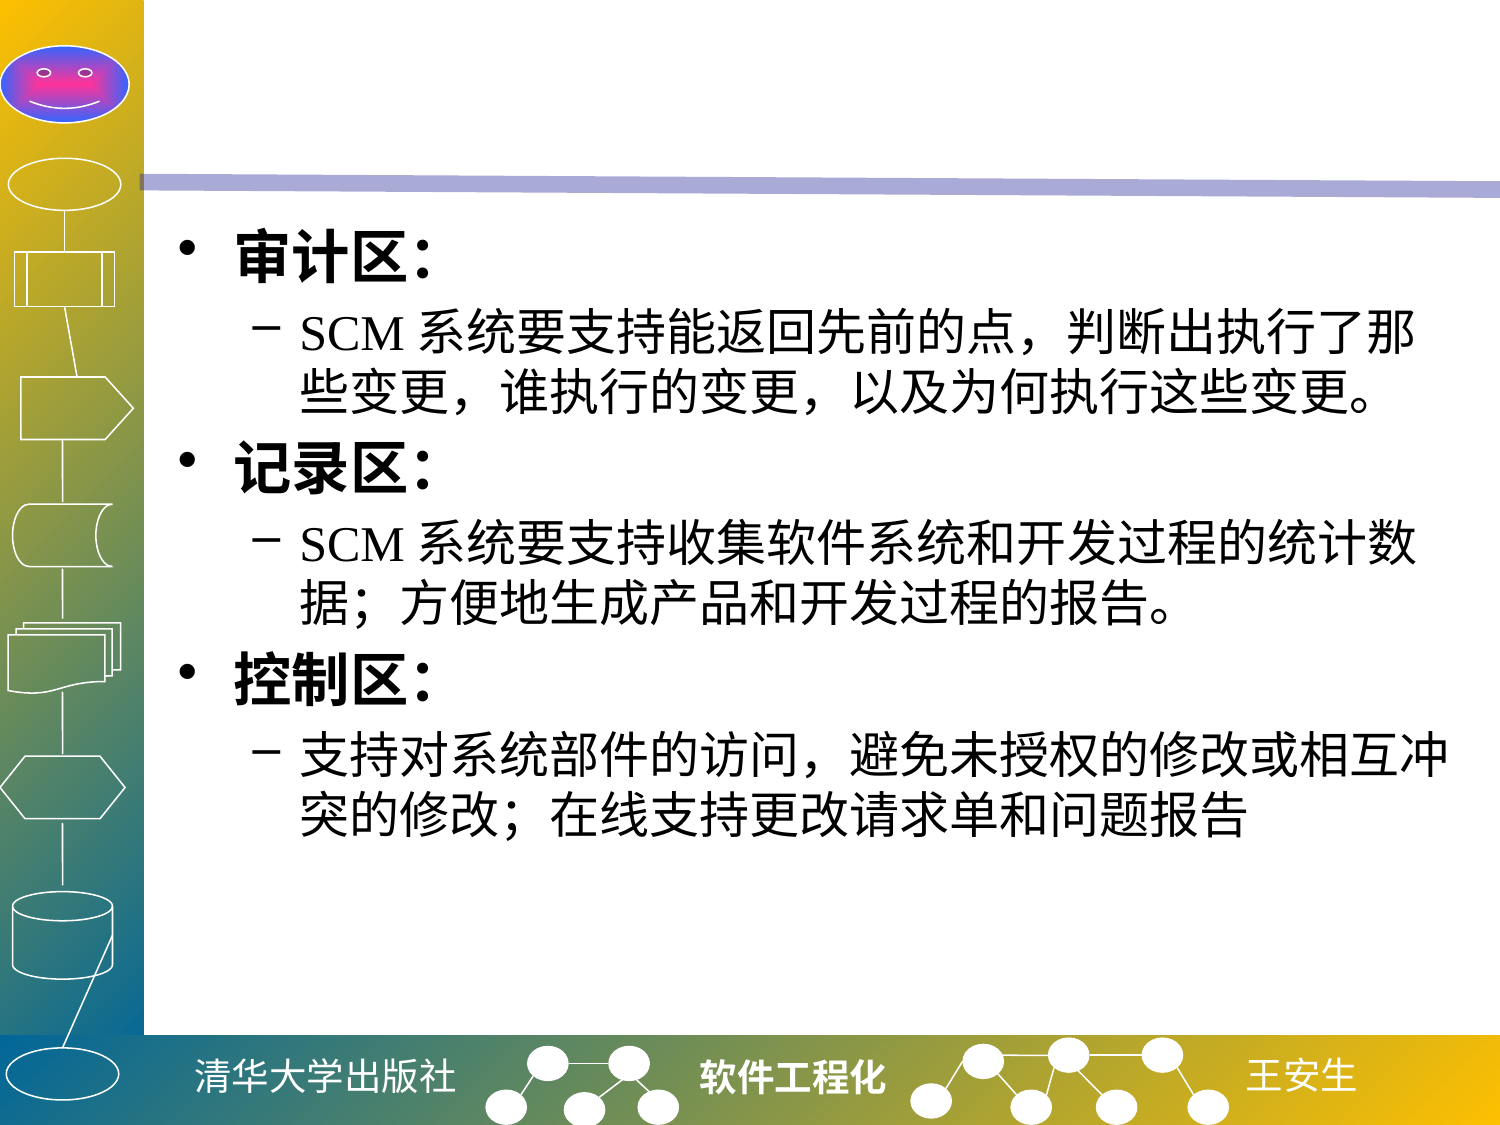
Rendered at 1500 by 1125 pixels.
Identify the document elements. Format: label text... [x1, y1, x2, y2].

list 审计区： SCM系统要支持能返回先前的点，判断出执行了那些变更，谁执行的变更，以及为何执行这些变更。 记录区： SCM系统要支持收集软件系统和开发过程的统计数据；方便地生成产品和开发过程的报告。 控制区： 支持对系统部件的访问，避免未授权的修改或相互冲突的修改；在线支持更改请求单和问题报告 [162, 212, 1476, 1017]
